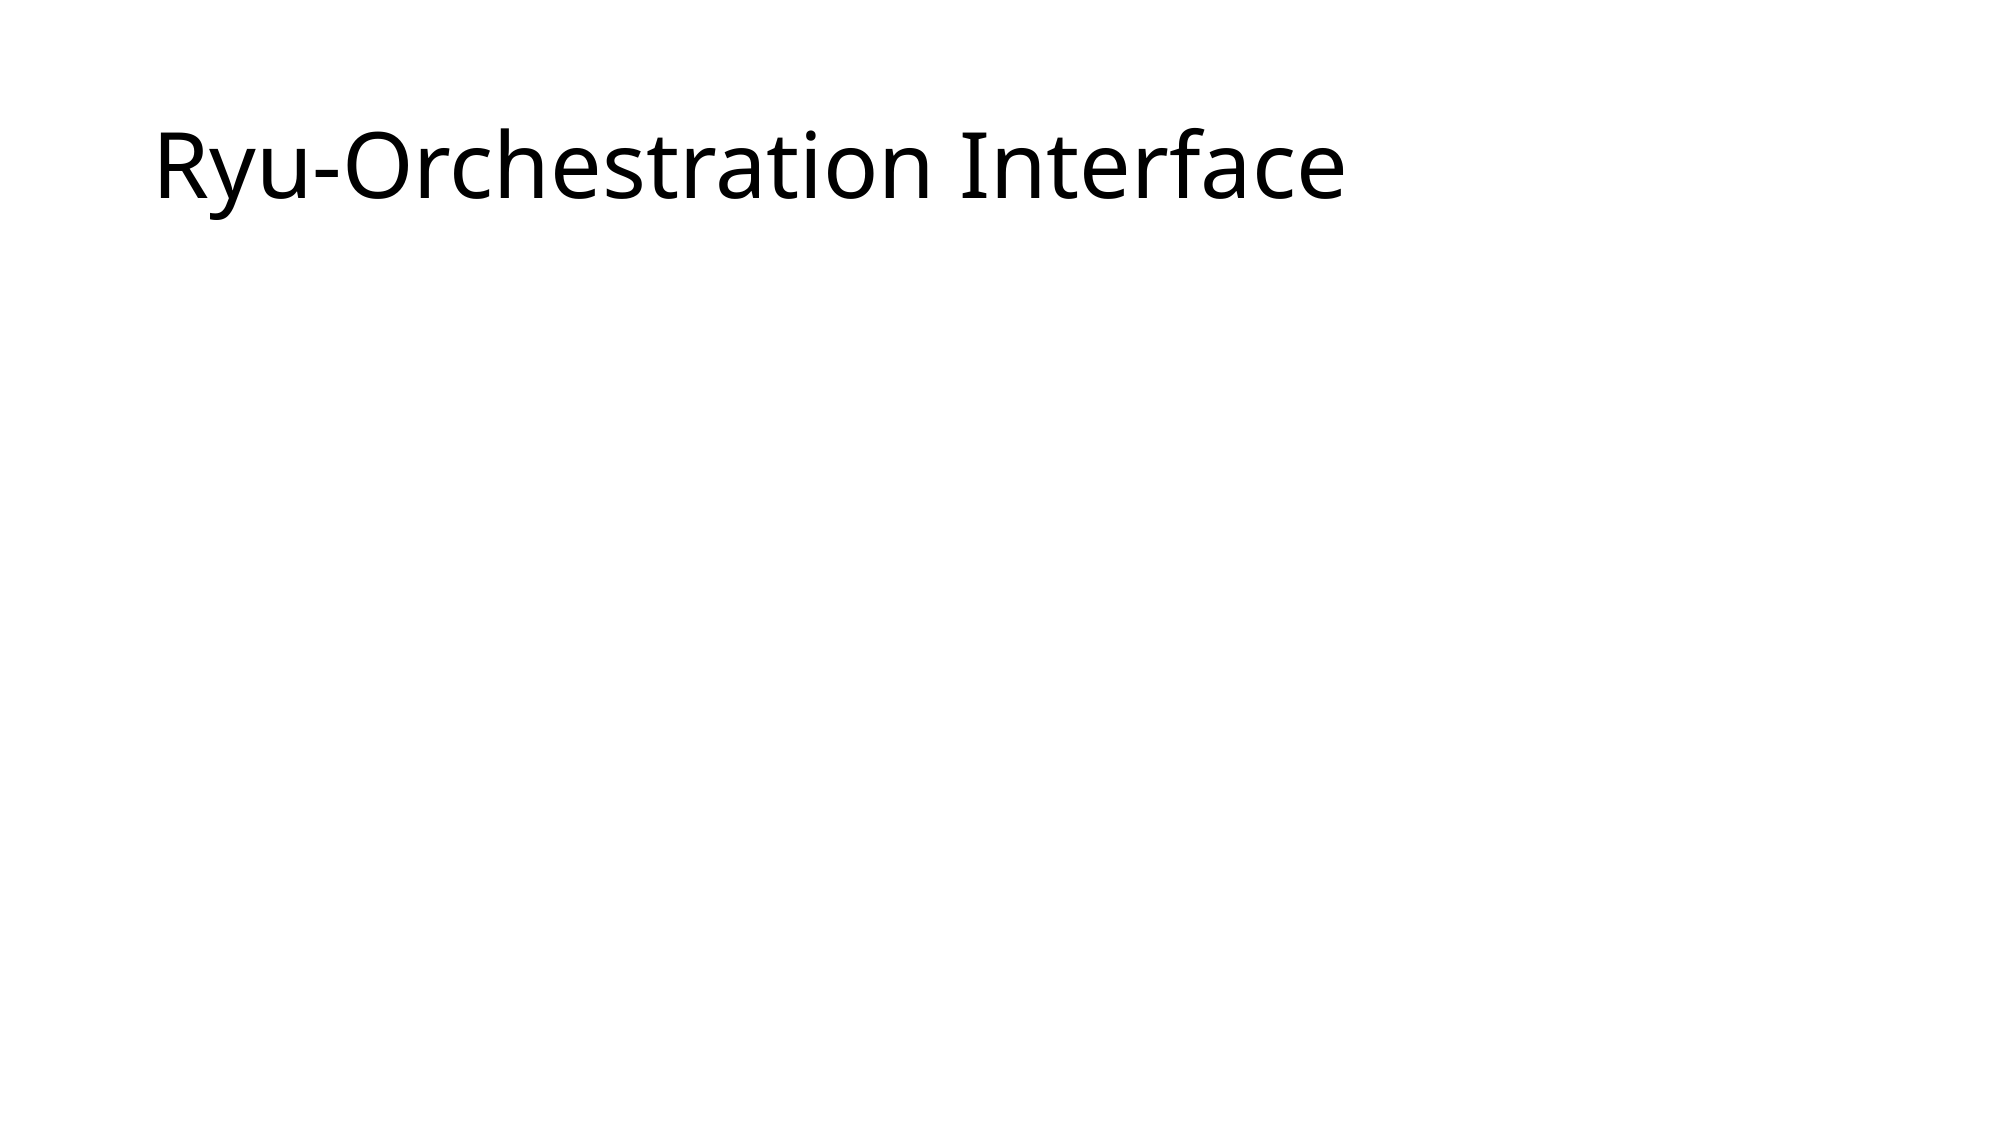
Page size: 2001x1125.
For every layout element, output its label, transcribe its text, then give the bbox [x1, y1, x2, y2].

title Ryu-Orchestration Interface [137, 59, 1863, 278]
